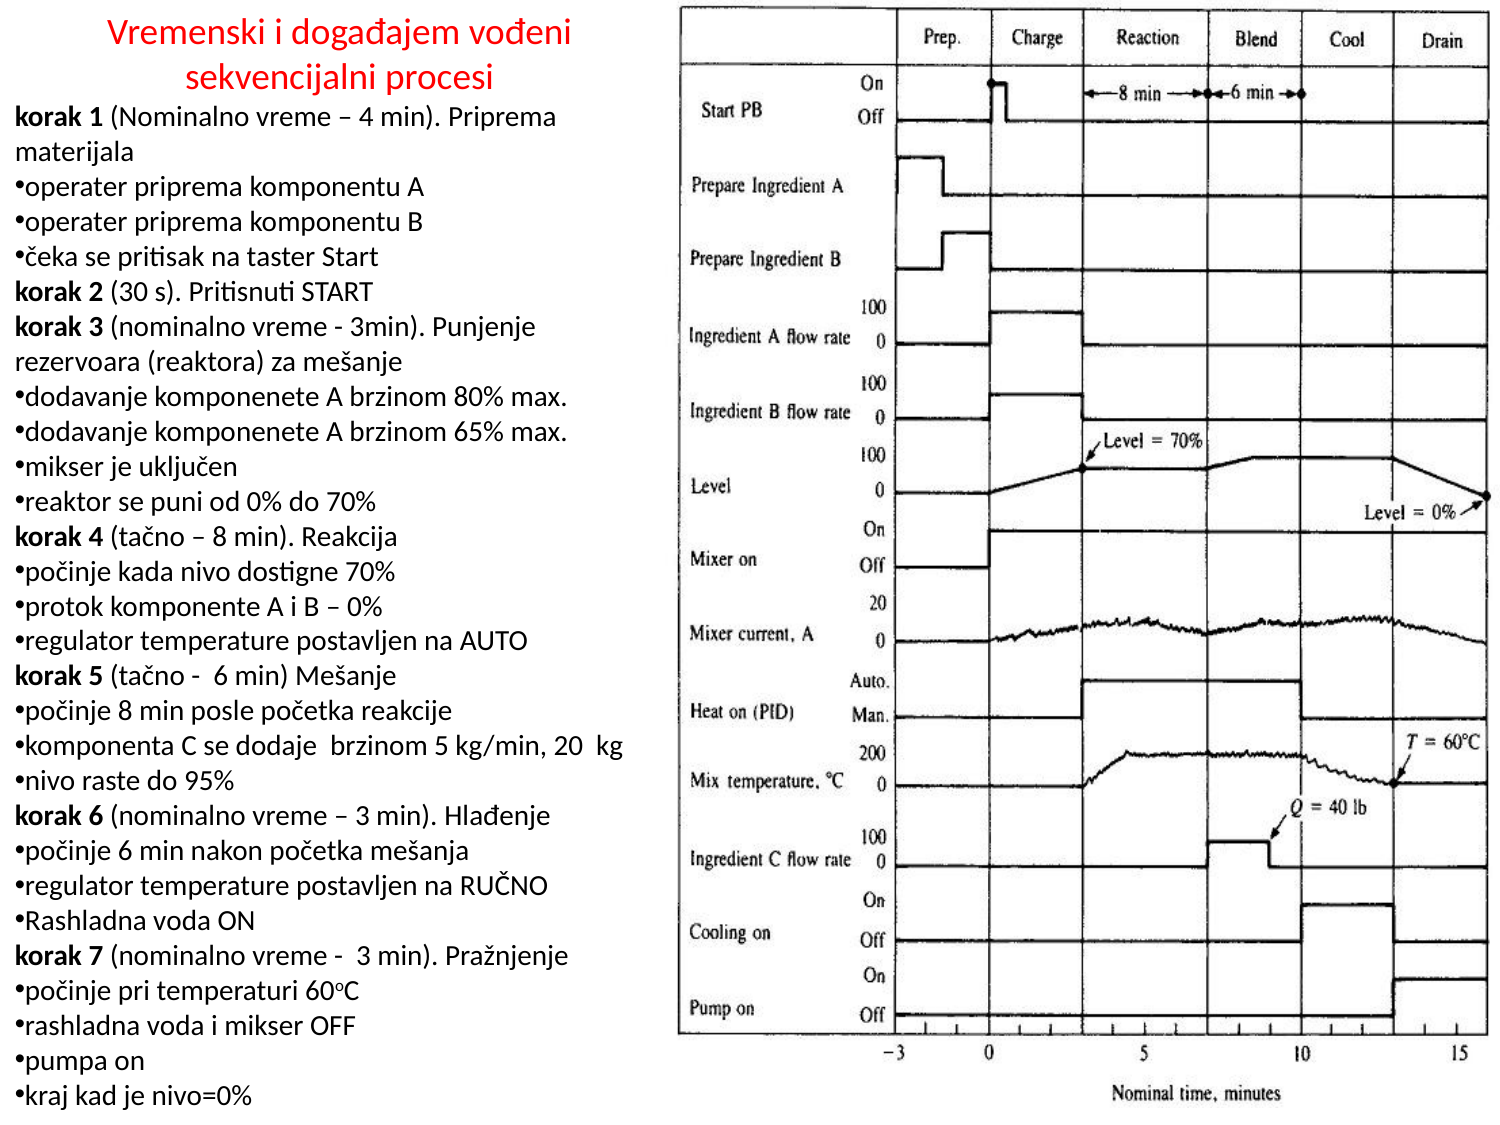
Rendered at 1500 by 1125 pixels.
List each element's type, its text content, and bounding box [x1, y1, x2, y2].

text_box Vremenski i događajem vođeni sekvencijalni procesi [0, 0, 653, 106]
picture [655, 0, 1500, 1108]
text_box korak 1 (Nominalno vreme – 4 min). Priprema materijala operater priprema komponentu A operater priprema komponentu B čeka se pritisak na taster Start korak 2 (30 s). Pritisnuti START korak 3 (nominalno vreme - 3min). Punjenje rezervoara (reaktora) za mešanje dodavanje komponenete A brzinom 80% max. dodavanje komponenete A brzinom 65% max. mikser je uključen reaktor se puni od 0% do 70% korak 4 (tačno – 8 min). Reakcija počinje kada nivo dostigne 70% protok komponente A i B – 0% regulator temperature postavljen na AUTO korak 5 (tačno - 6 min) Mešanje počinje 8 min posle početka reakcije komponenta C se dodaje brzinom 5 kg/min, 20 kg nivo raste do 95% korak 6 (nominalno vreme – 3 min). Hlađenje počinje 6 min nakon početka mešanja regulator temperature postavljen na RUČNO Rashladna voda ON korak 7 (nominalno vreme - 3 min). Pražnjenje počinje pri temperaturi 60oC rashladna voda i mikser OFF pumpa on kraj kad je nivo=0% [0, 106, 680, 1119]
